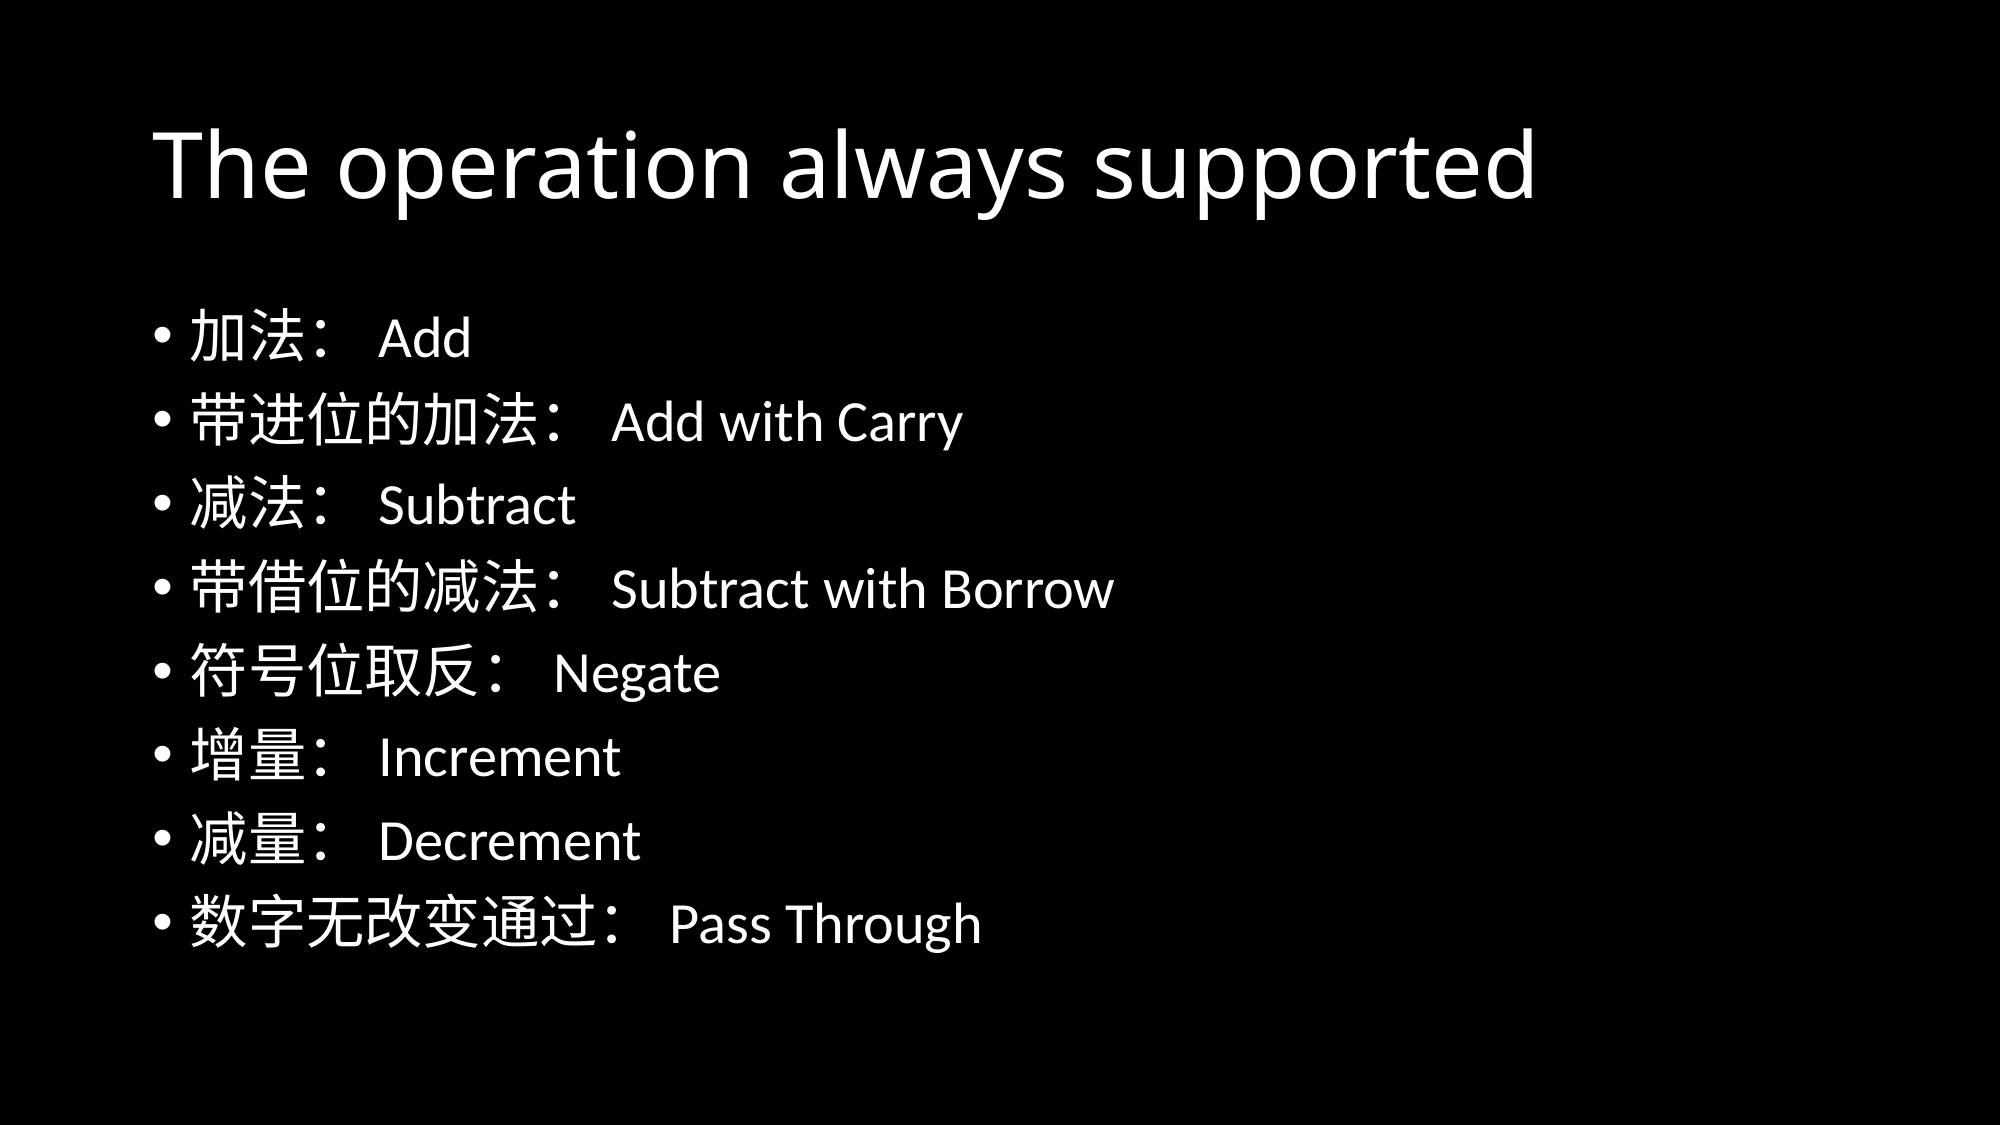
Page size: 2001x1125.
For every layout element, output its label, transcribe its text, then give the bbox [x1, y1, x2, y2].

list 加法：Add 带进位的加法：Add with Carry 减法：Subtract 带借位的减法：Subtract with Borrow 符号位取反：Negate 增量：Increment 减量：Decrement 数字无改变通过：Pass Through [137, 299, 1863, 1014]
title The operation always supported [137, 59, 1863, 278]
